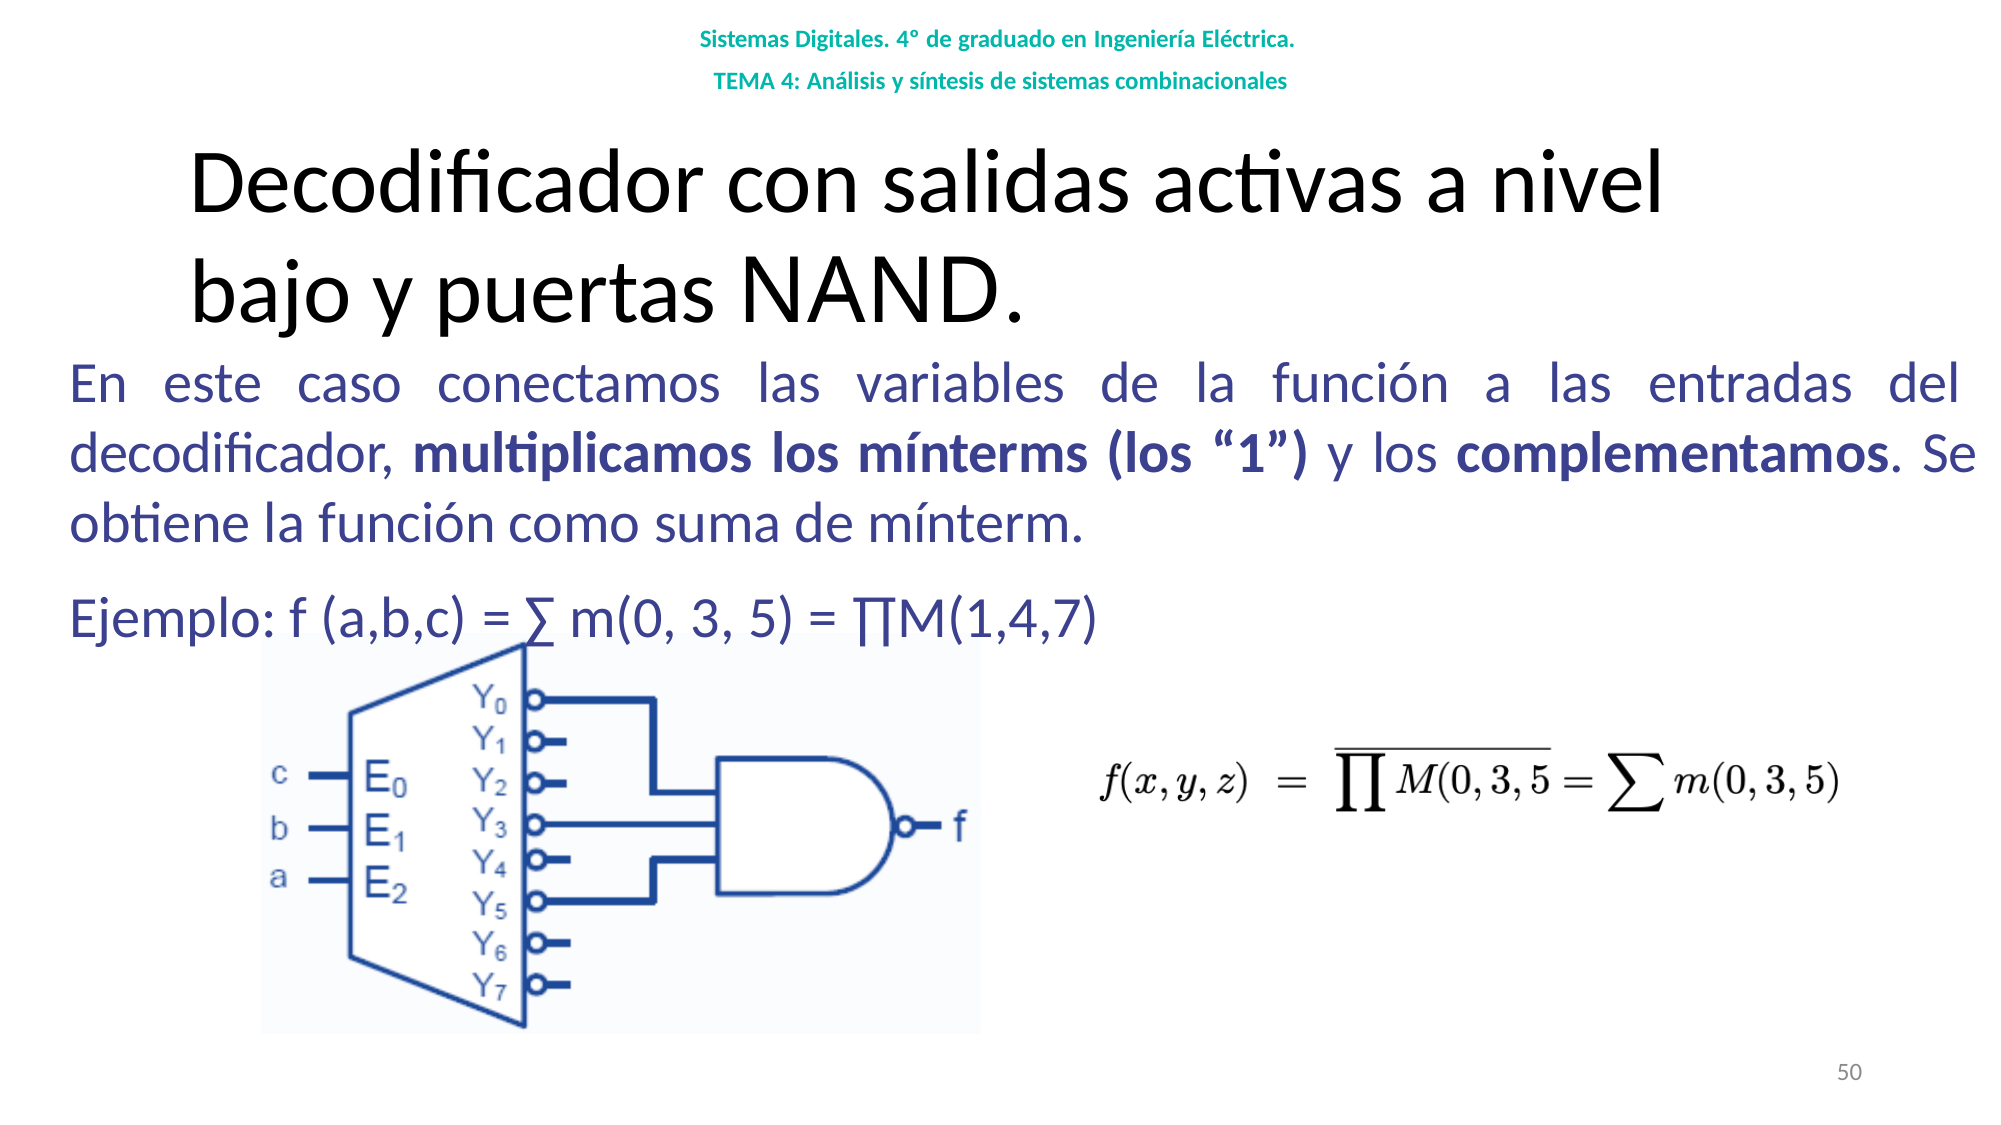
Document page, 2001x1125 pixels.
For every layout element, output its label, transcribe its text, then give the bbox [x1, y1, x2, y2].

title Decodificador con salidas activas a nivel bajo y puertas NAND. [187, 106, 1680, 342]
picture [261, 633, 981, 1034]
text_box En este caso conectamos las variables de la función a las entradas del decodificador, multiplicamos los mínterms (los “1”) y los complementamos. Se obtiene la función como suma de mínterm. Ejemplo: f (a,b,c) = ∑ m(0, 3, 5) = ∏M(1,4,7) [63, 342, 2000, 650]
slide_number 50 [1412, 832, 1863, 1125]
text_box Sistemas Digitales. 4º de graduado en Ingeniería Eléctrica. TEMA 4: Análisis y síntesis de sistemas combinacionales [698, 9, 1303, 95]
picture [1077, 725, 1863, 832]
